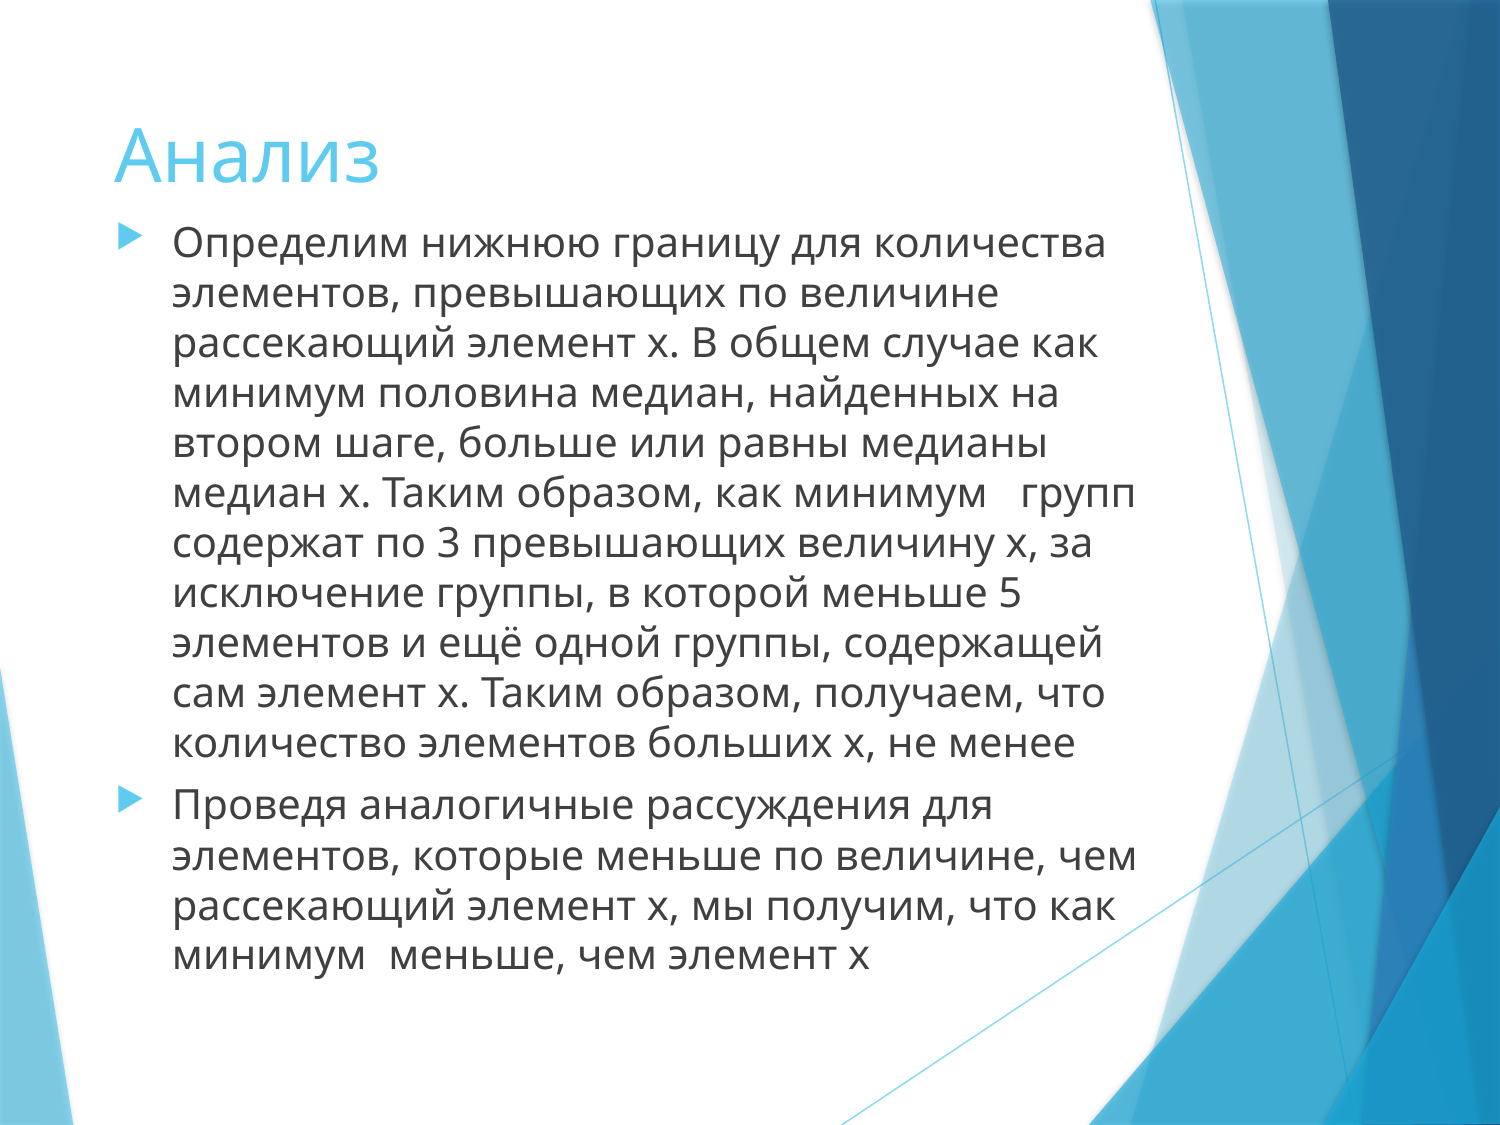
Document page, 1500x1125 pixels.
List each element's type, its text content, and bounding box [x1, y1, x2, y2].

title Анализ [99, 99, 1142, 232]
